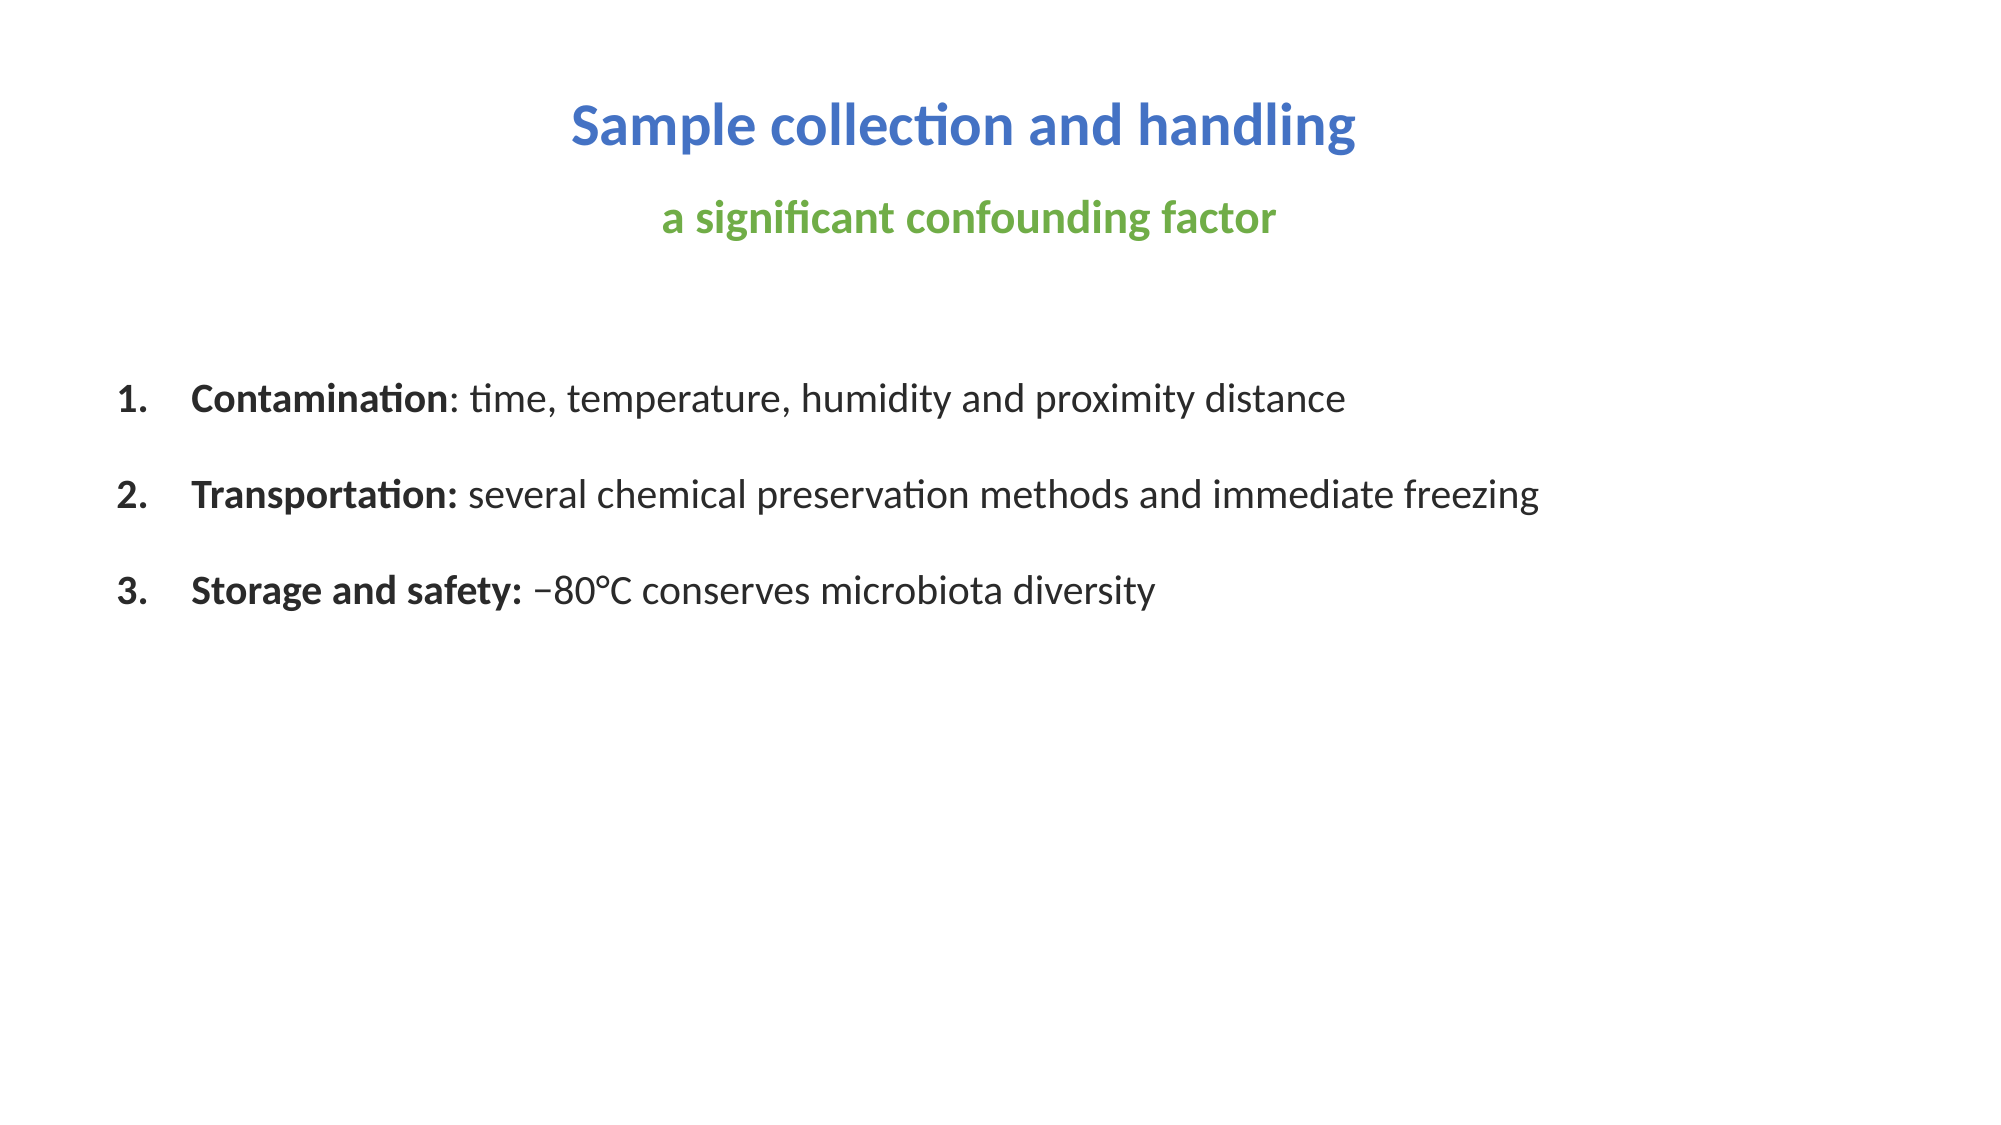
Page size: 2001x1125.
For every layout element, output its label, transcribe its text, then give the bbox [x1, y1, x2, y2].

title Sample collection and handling a significant confounding factor [101, 40, 1827, 251]
list Contamination: time, temperature, humidity and proximity distance Transportation: several chemical preservation methods and immediate freezing Storage and safety: −80°C conserves microbiota diversity [101, 338, 1893, 1014]
